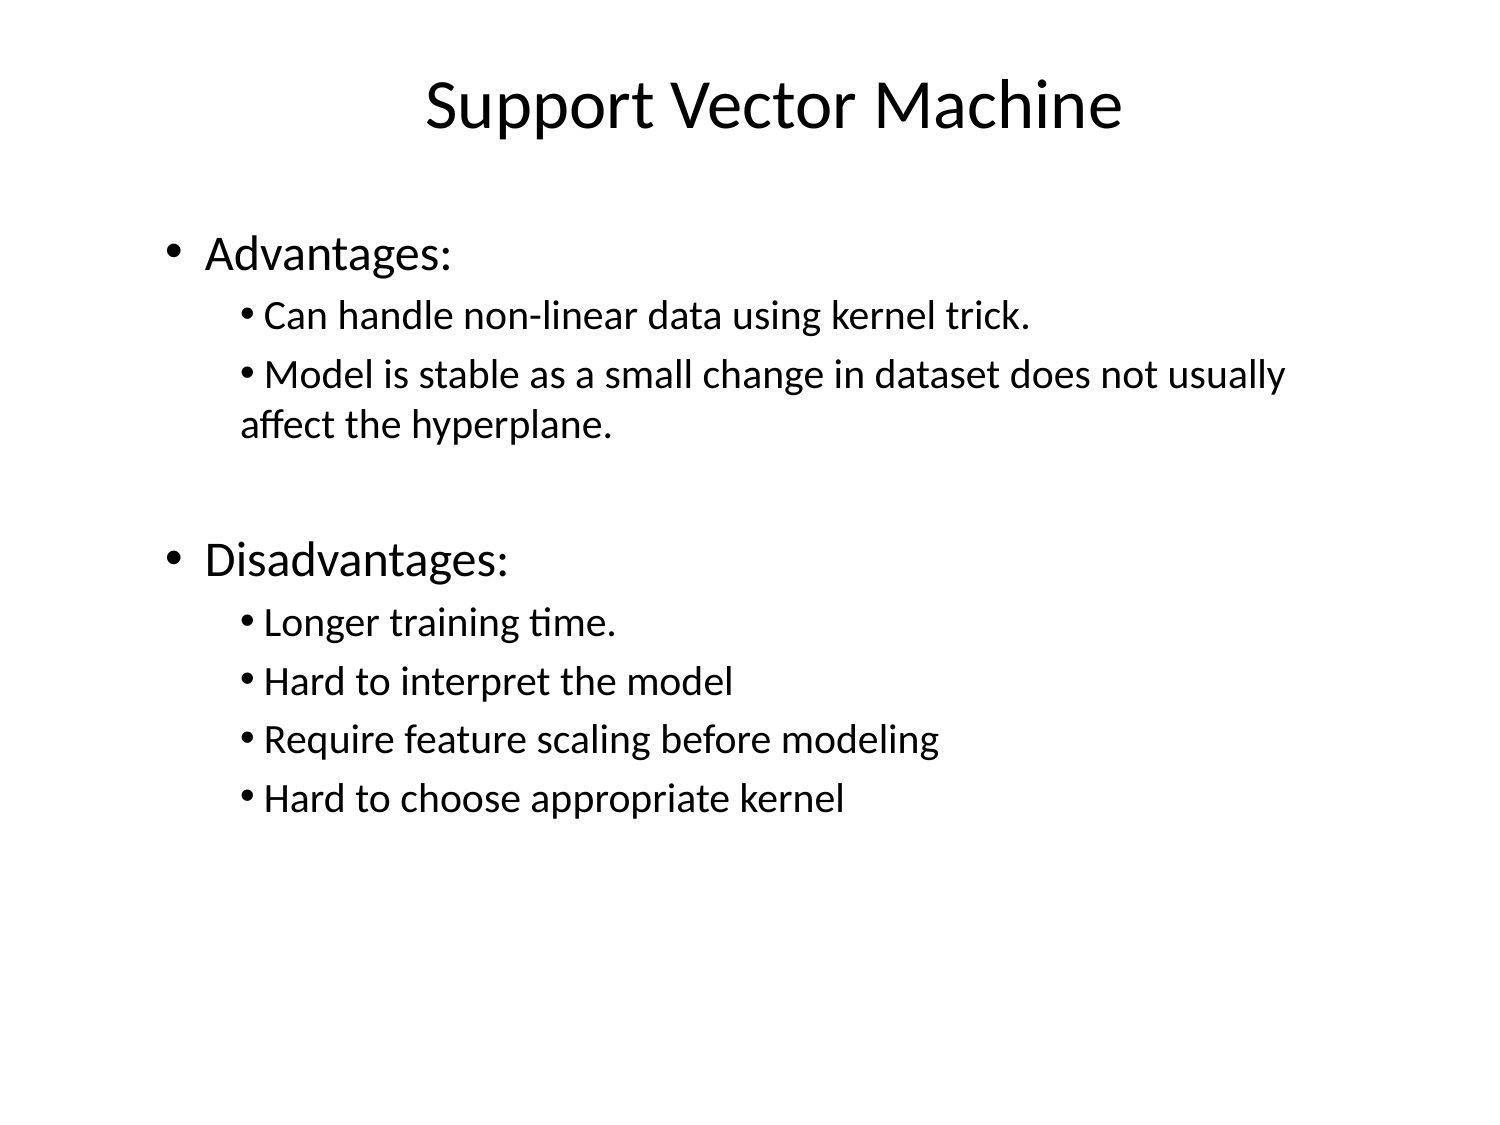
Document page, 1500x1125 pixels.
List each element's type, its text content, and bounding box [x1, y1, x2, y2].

subtitle Advantages: Can handle non-linear data using kernel trick. Model is stable as a small change in dataset does not usually affect the hyperplane. Disadvantages: Longer training time. Hard to interpret the model Require feature scaling before modeling Hard to choose appropriate kernel [150, 212, 1388, 975]
title Support Vector Machine [137, 50, 1413, 150]
